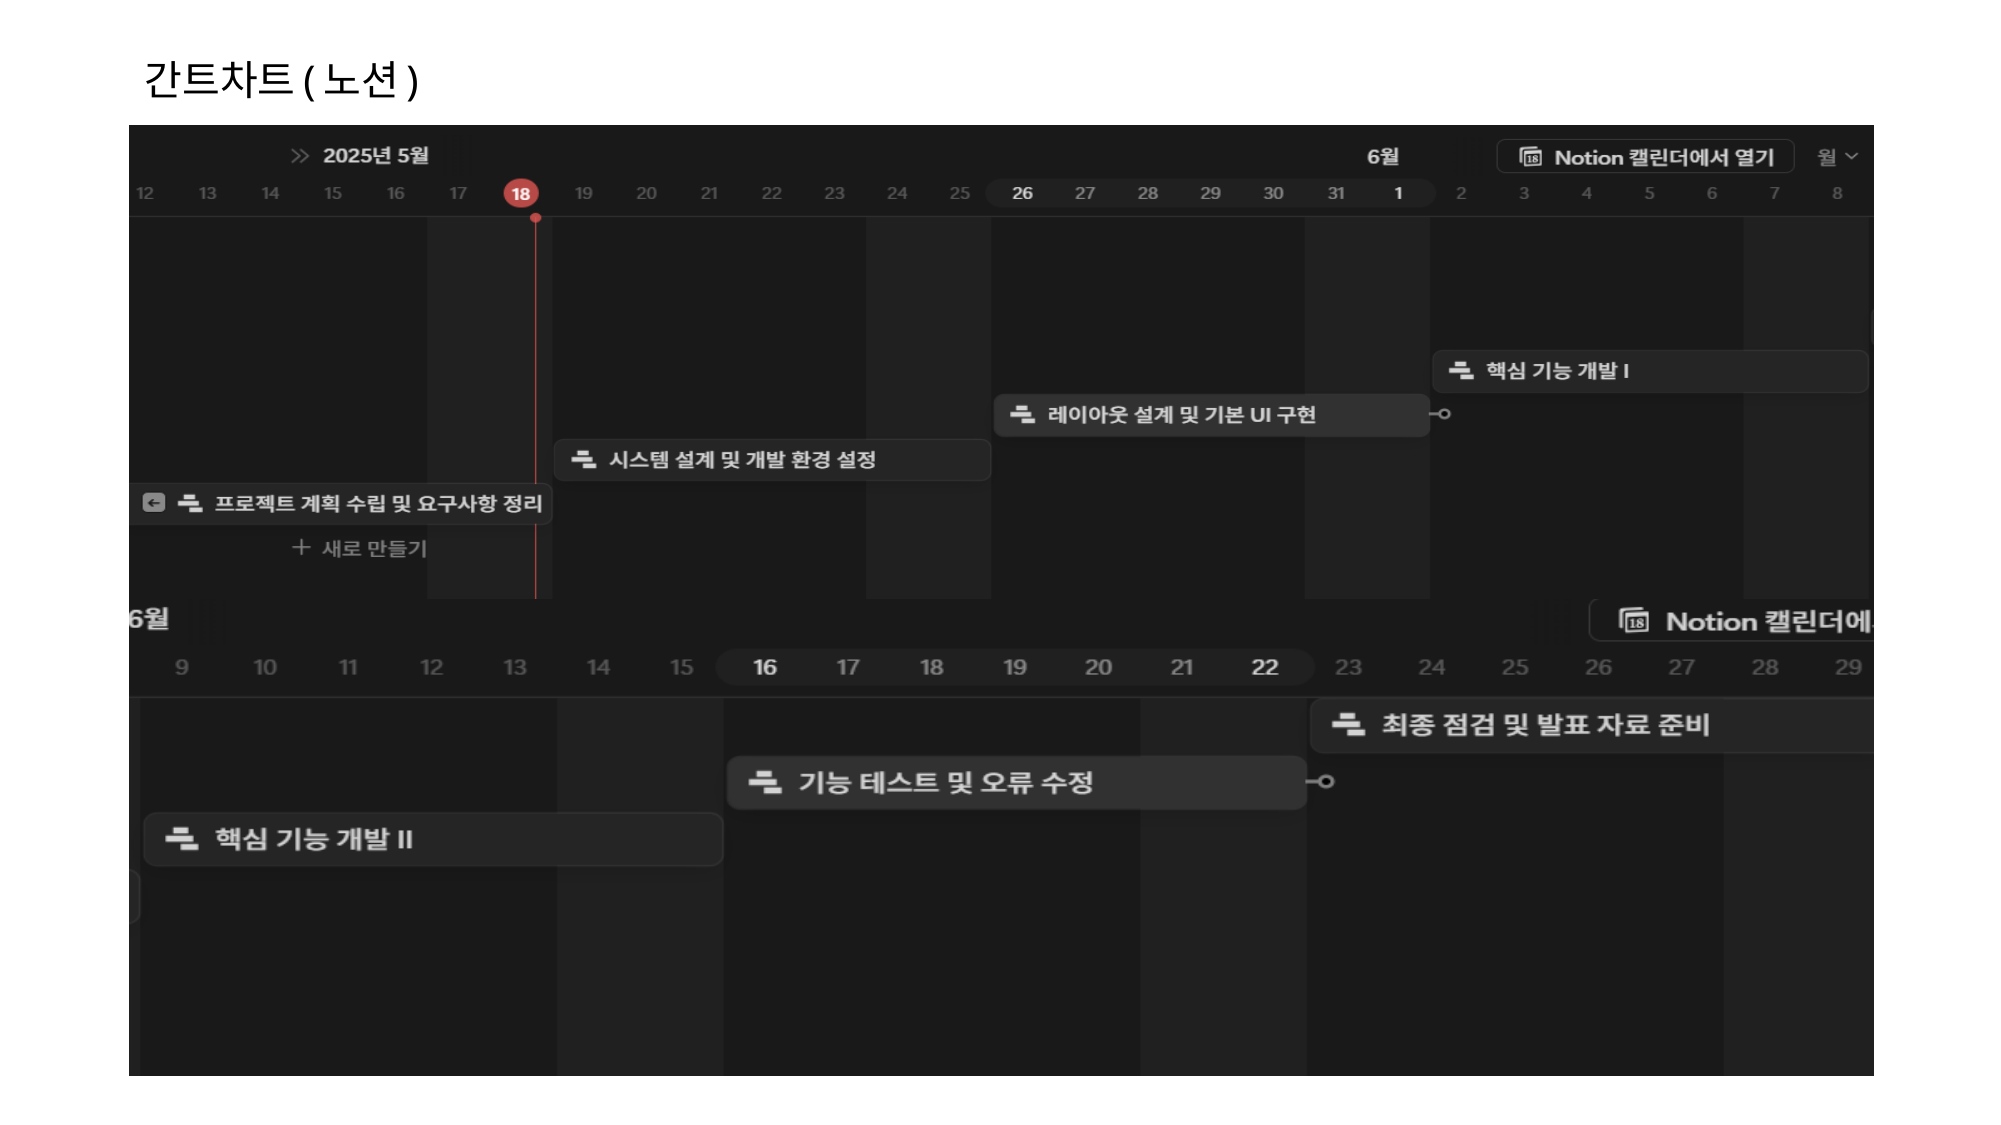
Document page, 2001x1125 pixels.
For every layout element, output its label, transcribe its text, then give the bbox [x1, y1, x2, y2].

title 간트차트(노션) [129, 32, 493, 125]
picture [129, 125, 1874, 1077]
